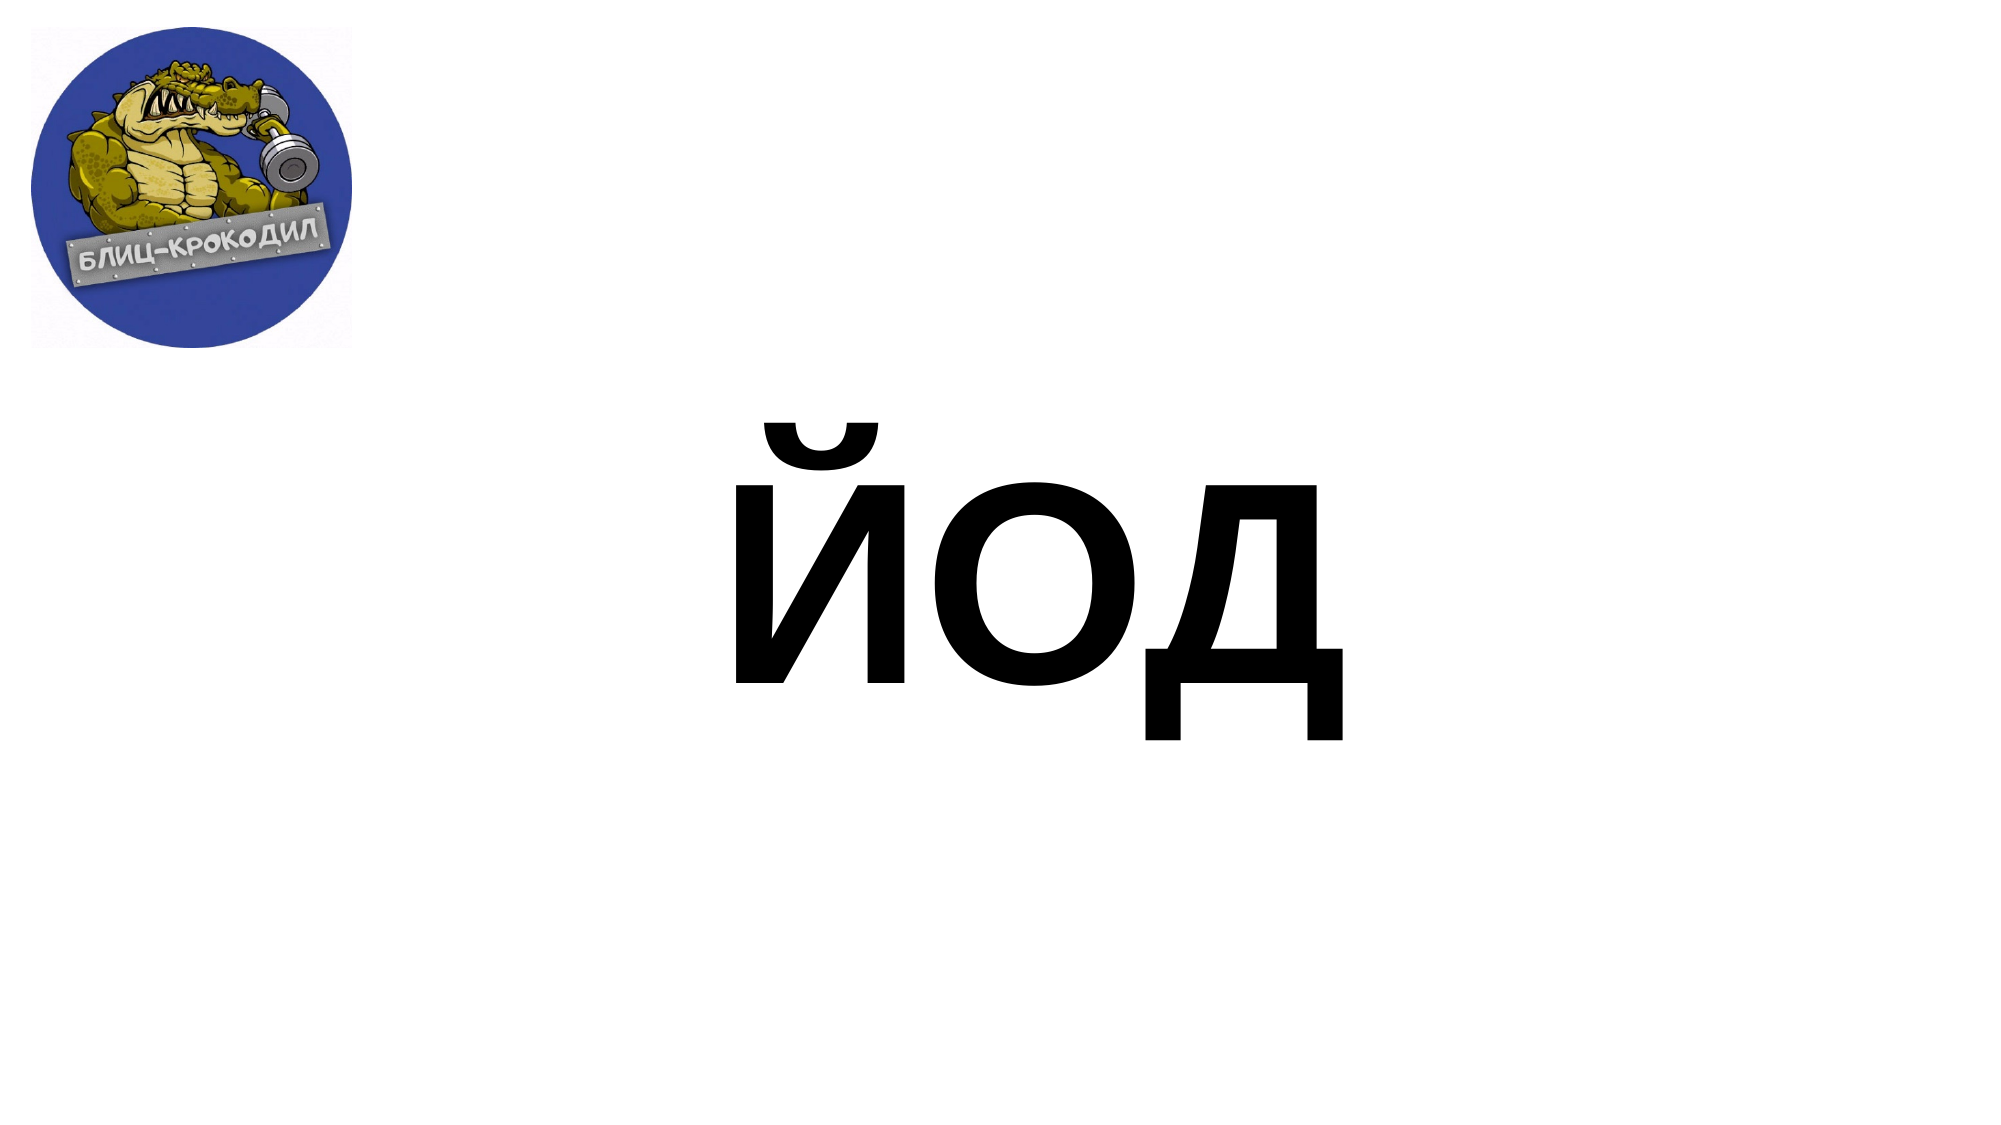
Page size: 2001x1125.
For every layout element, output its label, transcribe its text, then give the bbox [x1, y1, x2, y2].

picture [31, 27, 352, 348]
title ЙОД [282, 361, 1783, 754]
